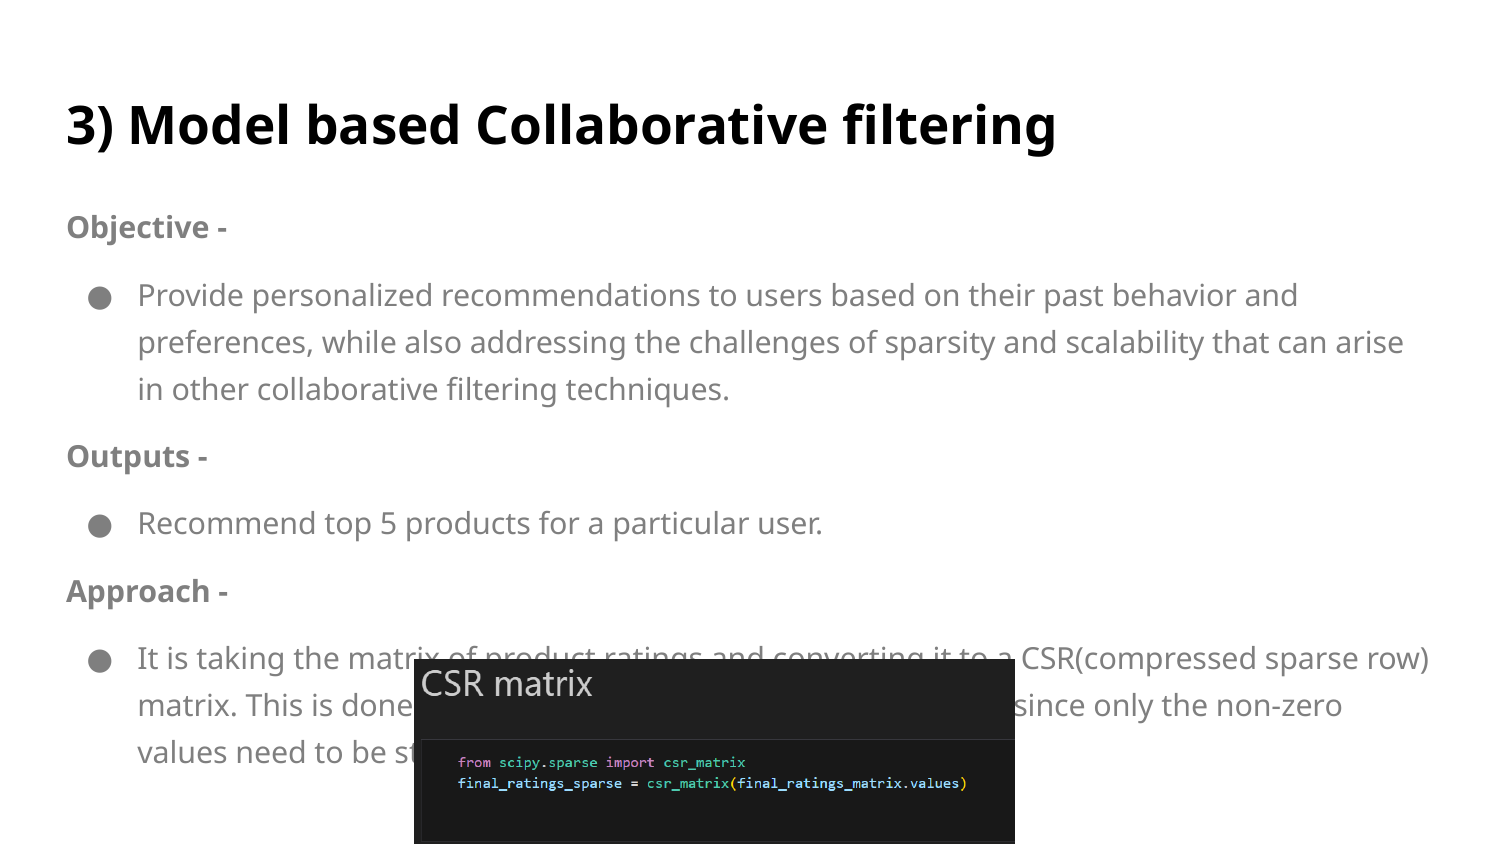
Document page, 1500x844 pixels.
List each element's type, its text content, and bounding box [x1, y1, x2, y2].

title 3) Model based Collaborative filtering [51, 72, 1449, 176]
list Objective - Provide personalized recommendations to users based on their past behavior and preferences, while also addressing the challenges of sparsity and scalability that can arise in other collaborative filtering techniques. Outputs - Recommend top 5 products for a particular user. Approach - It is taking the matrix of product ratings and converting it to a CSR(compressed sparse row) matrix. This is done to save memory and computational time, since only the non-zero values need to be stored. [51, 185, 1449, 792]
picture [414, 659, 1016, 844]
